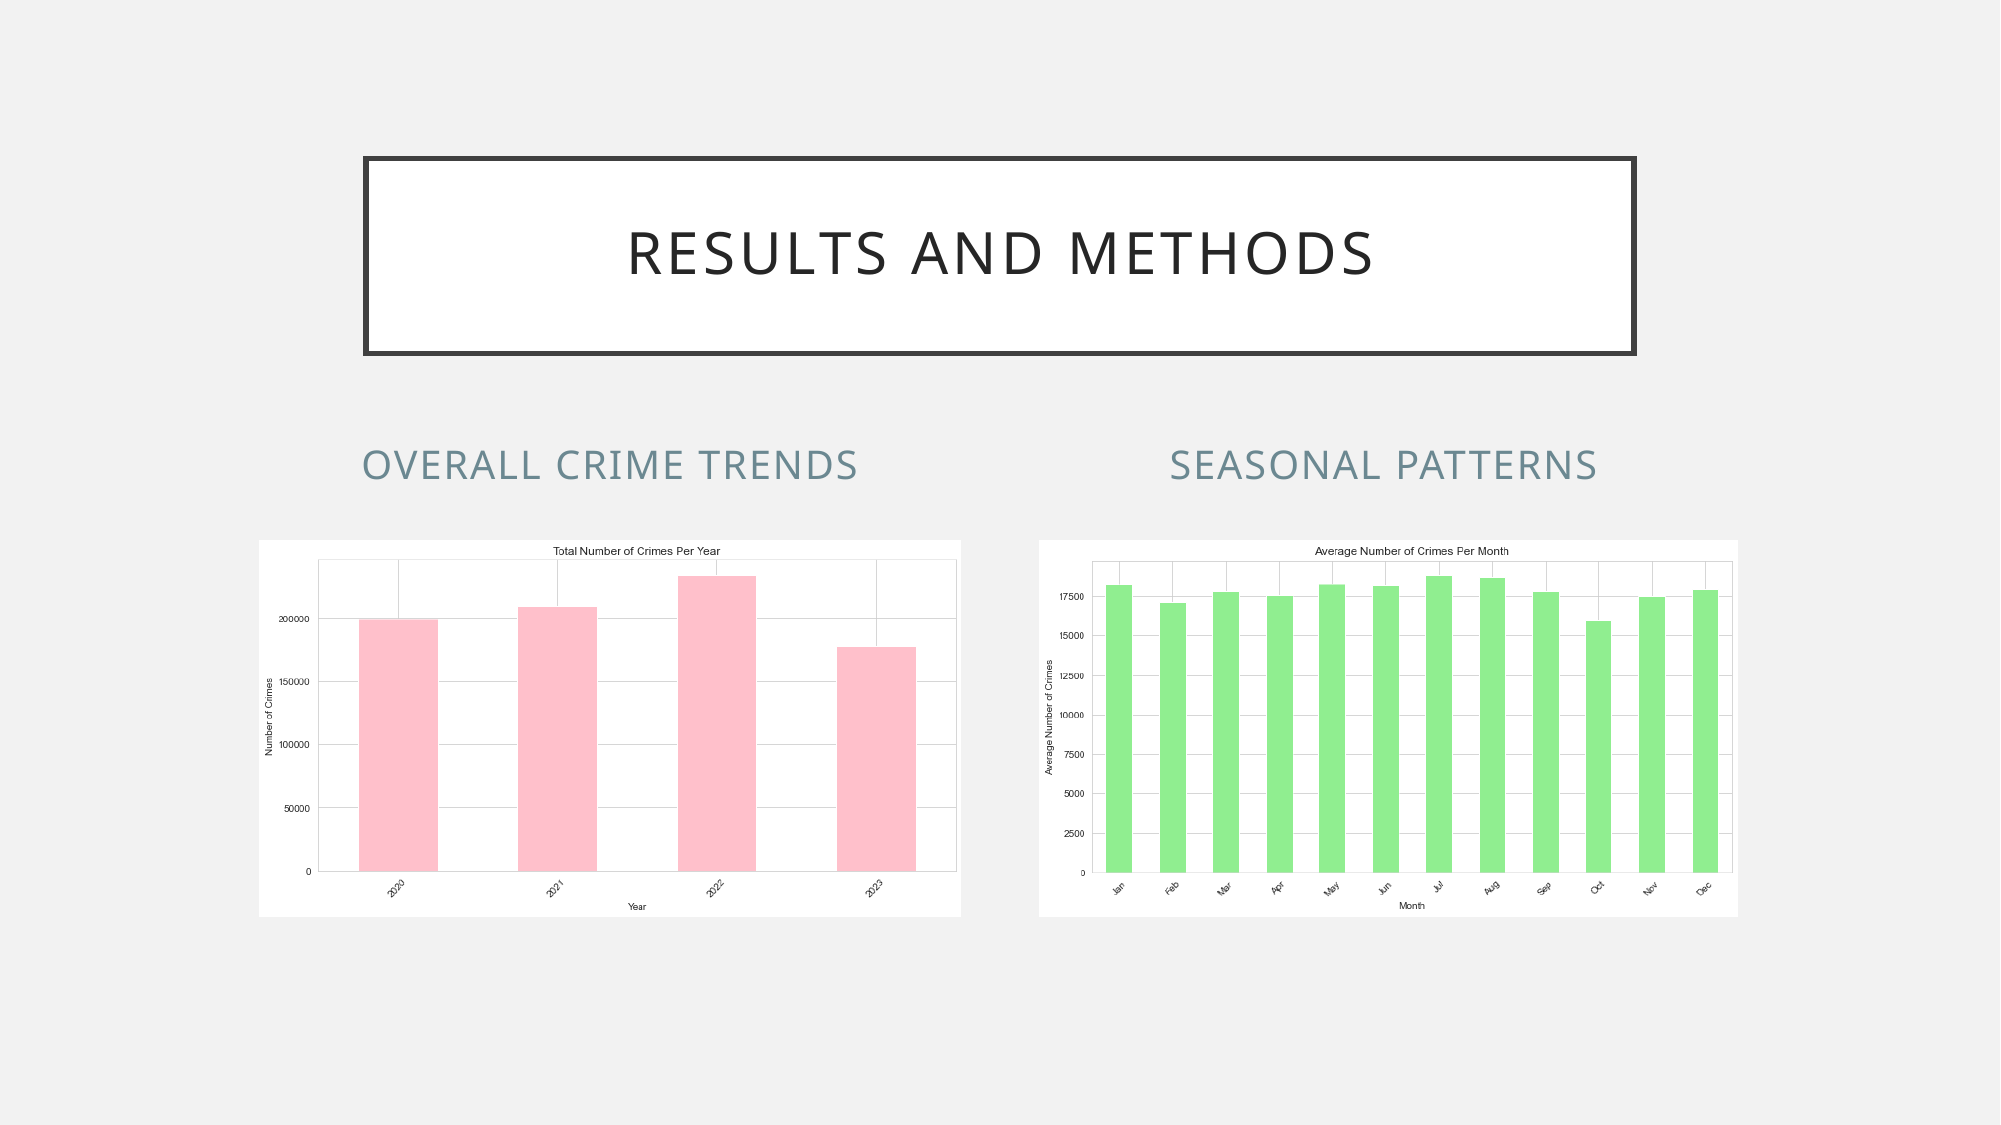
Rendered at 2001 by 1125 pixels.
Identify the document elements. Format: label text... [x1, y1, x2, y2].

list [259, 540, 961, 917]
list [1039, 540, 1738, 917]
title Results and Methods [363, 156, 1637, 356]
list Overall crime trends [259, 379, 961, 495]
list Seasonal Patterns [1039, 379, 1741, 495]
